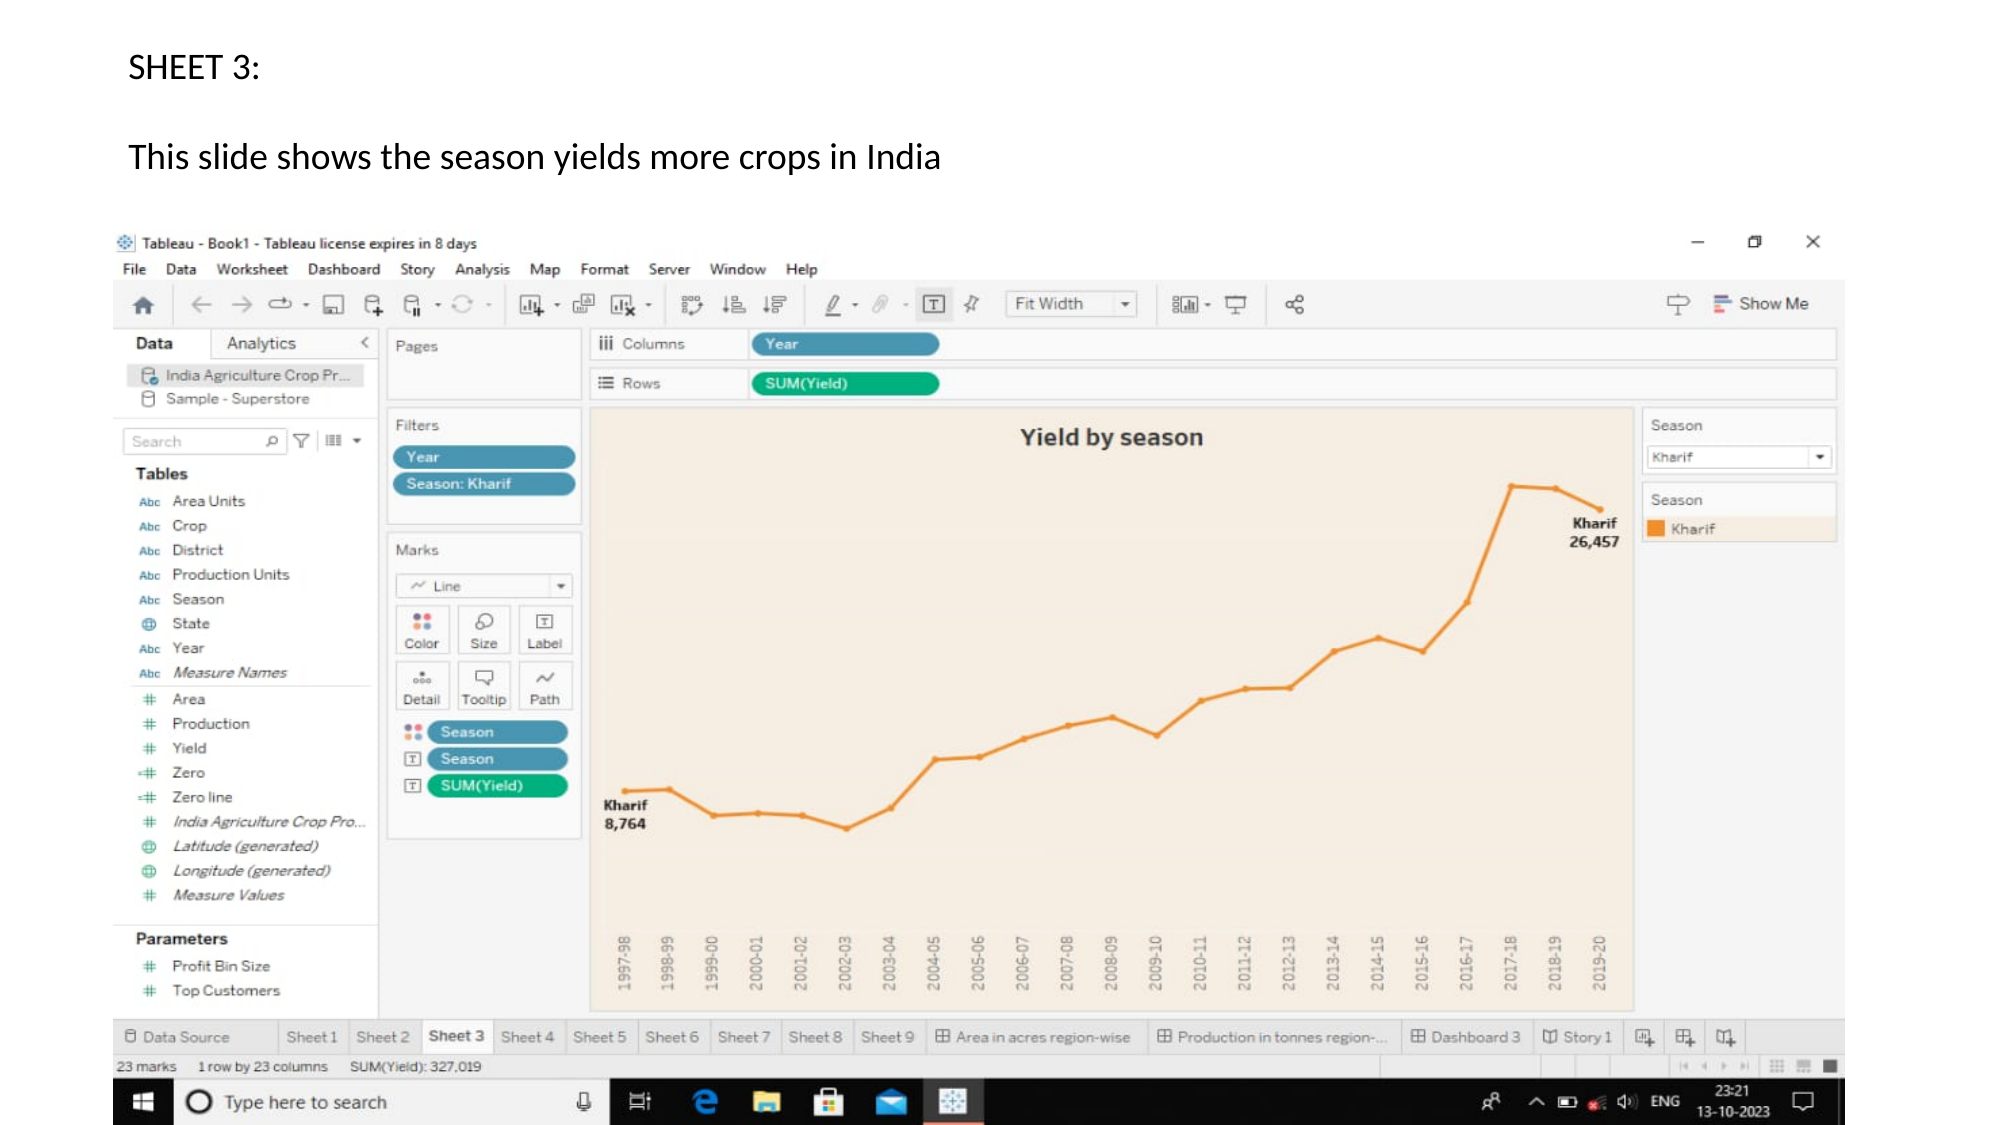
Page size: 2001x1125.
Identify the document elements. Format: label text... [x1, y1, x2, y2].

picture [113, 230, 1845, 1125]
text_box SHEET 3: This slide shows the season yields more crops in India [113, 34, 1114, 185]
